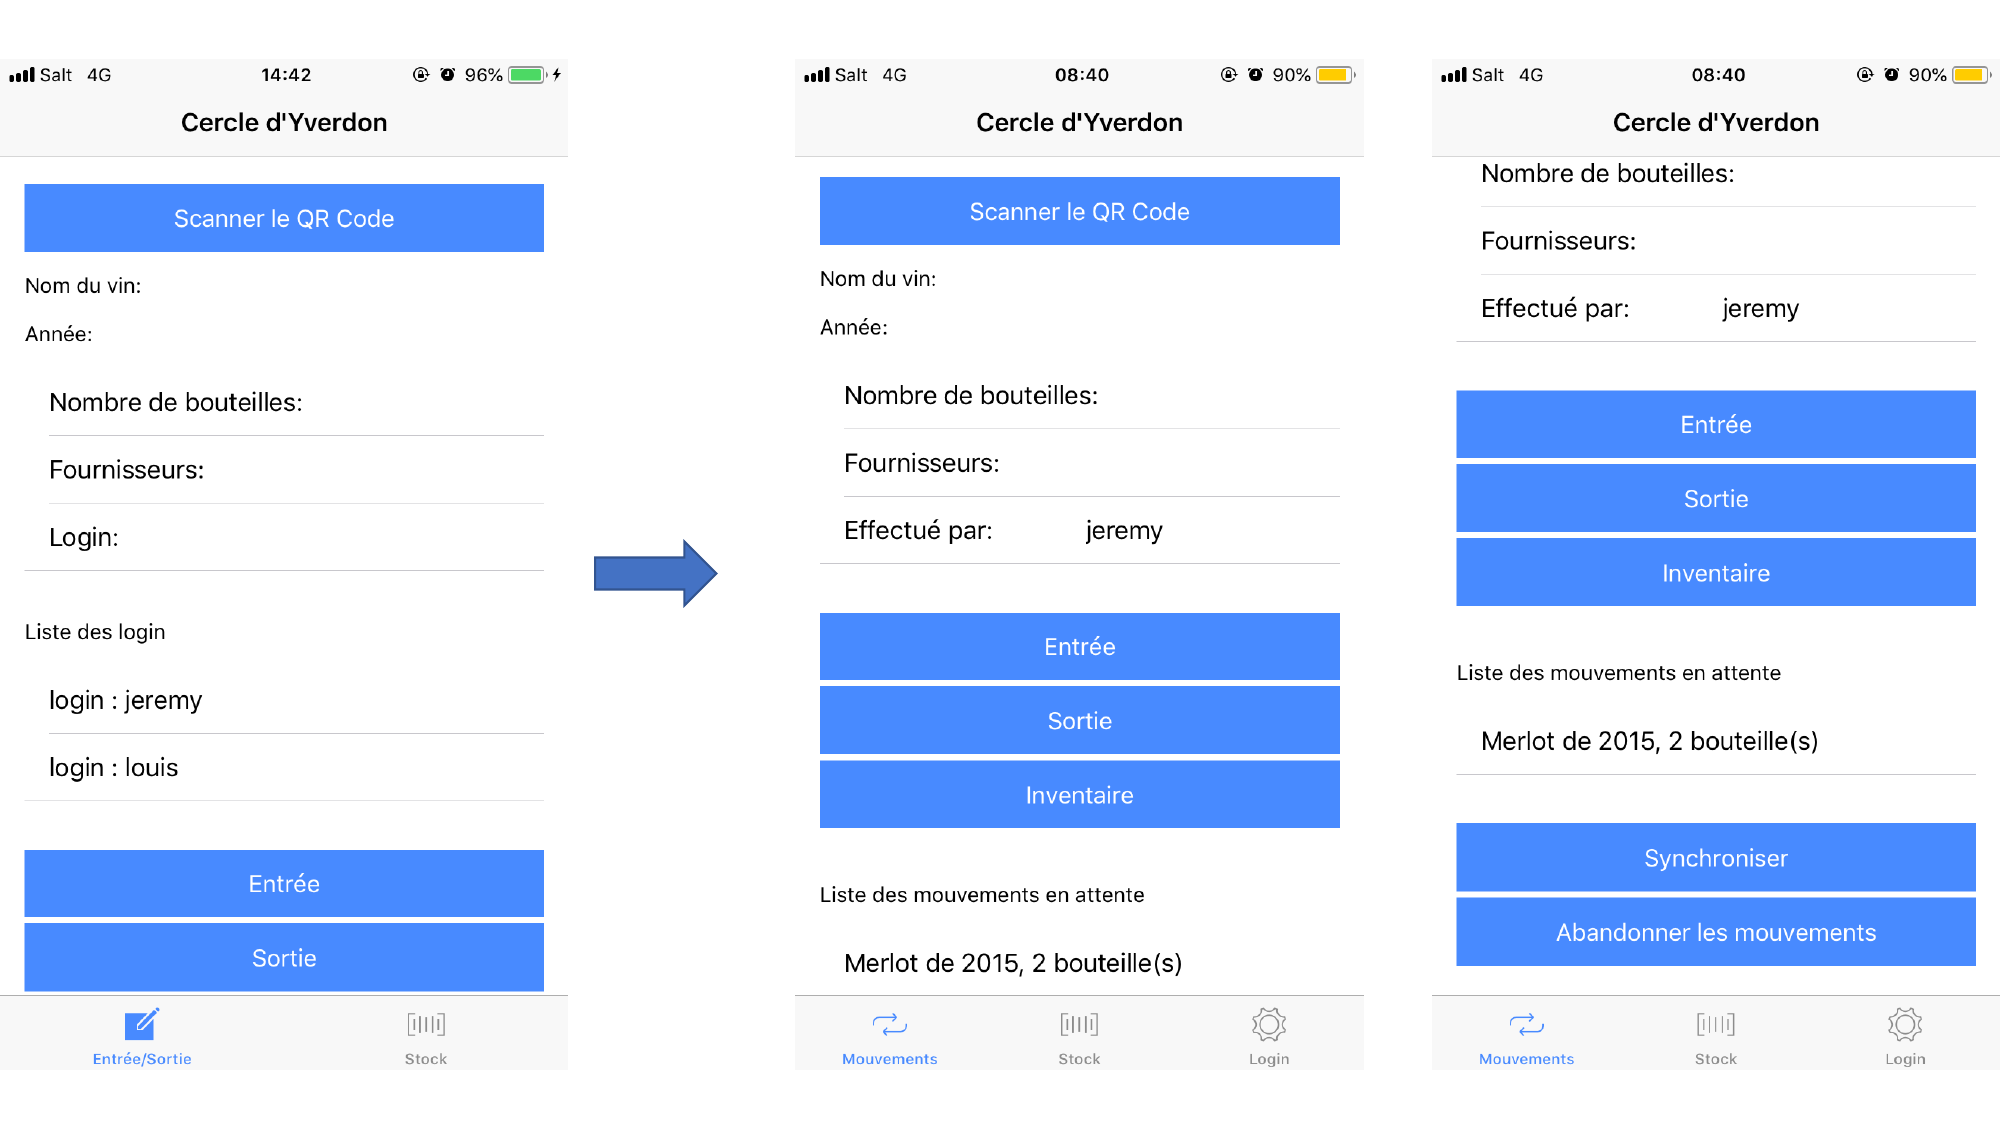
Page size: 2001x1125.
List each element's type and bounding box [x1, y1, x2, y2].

text_box [594, 539, 718, 608]
picture [1432, 59, 2000, 1070]
picture [0, 59, 568, 1070]
picture [795, 59, 1364, 1070]
